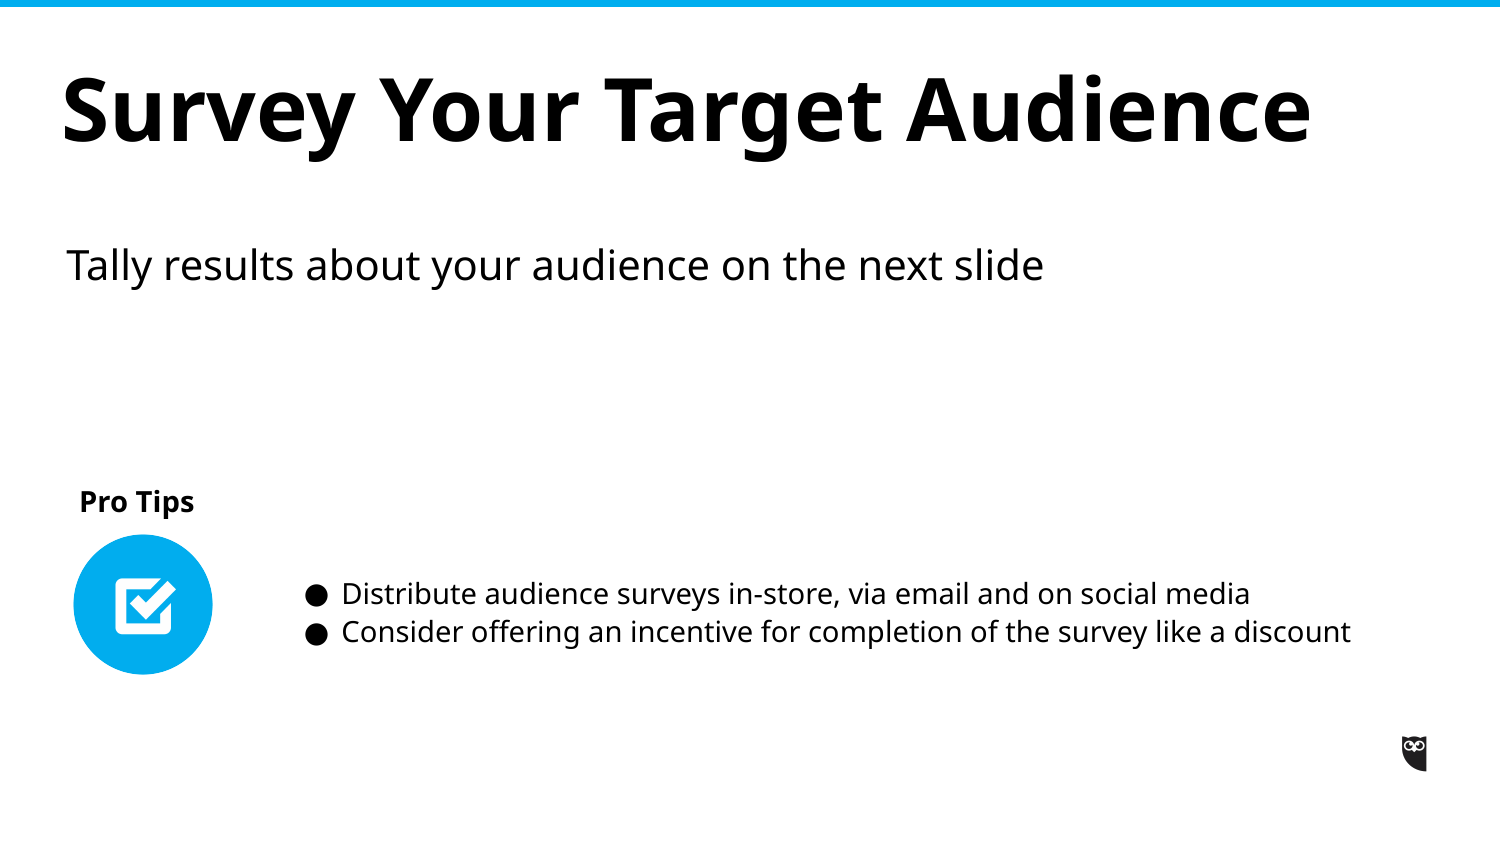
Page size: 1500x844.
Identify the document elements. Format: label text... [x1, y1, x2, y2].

text_box Pro Tips [79, 475, 214, 517]
picture [1401, 740, 1427, 772]
list Distribute audience surveys in-store, via email and on social media Consider offering an incentive for completion of the survey like a discount [266, 564, 1500, 740]
picture [69, 530, 217, 678]
text_box [0, 0, 1500, 7]
list Tally results about your audience on the next slide [66, 205, 1435, 280]
subtitle Survey Your Target Audience [61, 66, 1447, 160]
